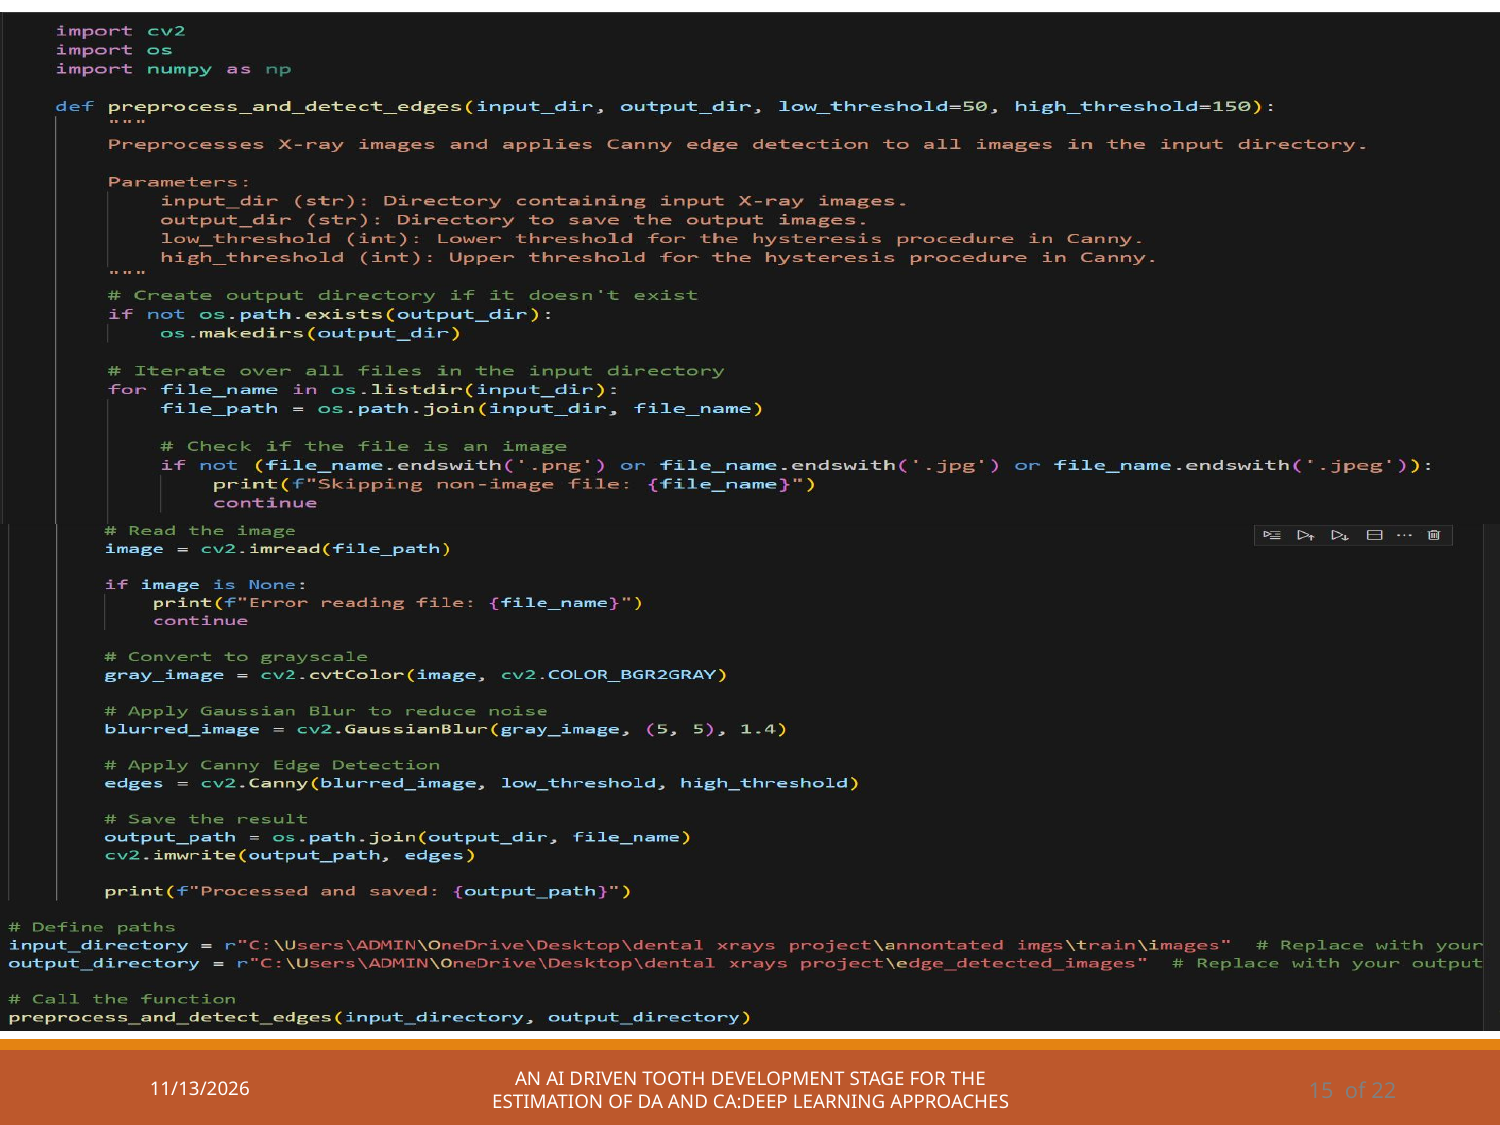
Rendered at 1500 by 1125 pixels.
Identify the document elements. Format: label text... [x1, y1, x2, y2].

footer AN AI DRIVEN TOOTH DEVELOPMENT STAGE FOR THE ESTIMATION OF DA AND CA:DEEP LEARNING APPROACHES [453, 1059, 1047, 1120]
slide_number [134, 1059, 440, 1120]
slide_number 15 of 22 [1250, 1059, 1412, 1120]
picture [0, 11, 1500, 1032]
